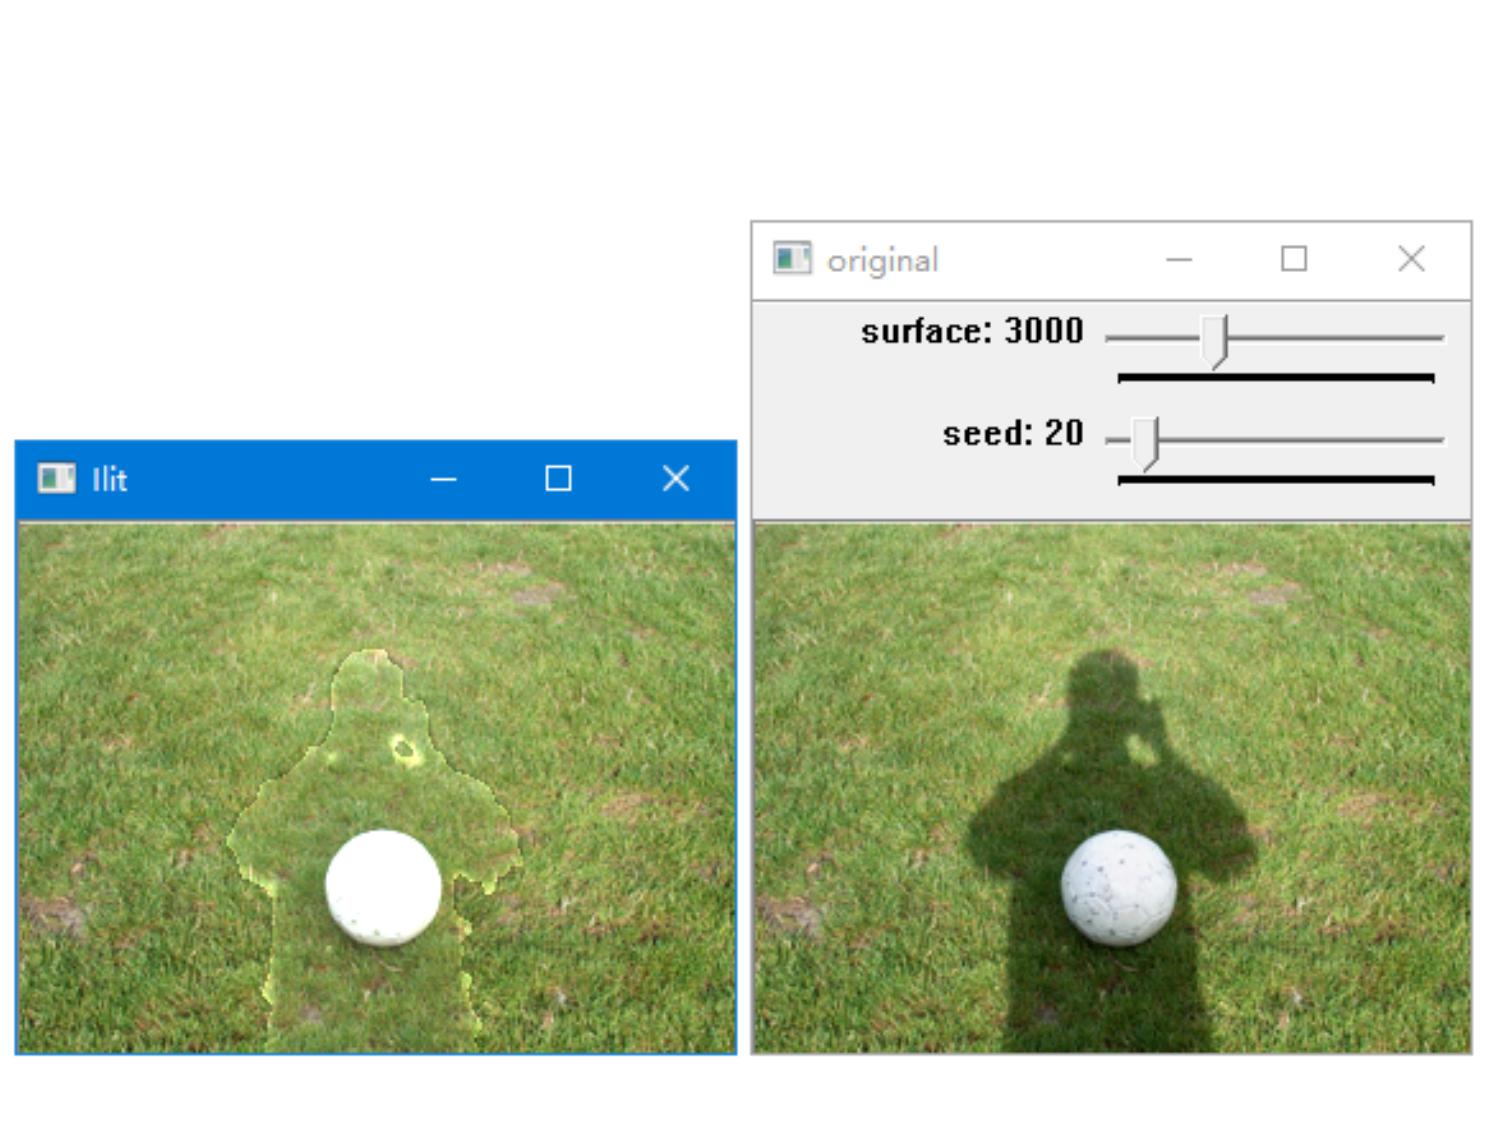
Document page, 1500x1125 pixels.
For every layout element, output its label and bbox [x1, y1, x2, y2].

picture [0, 203, 1484, 1069]
